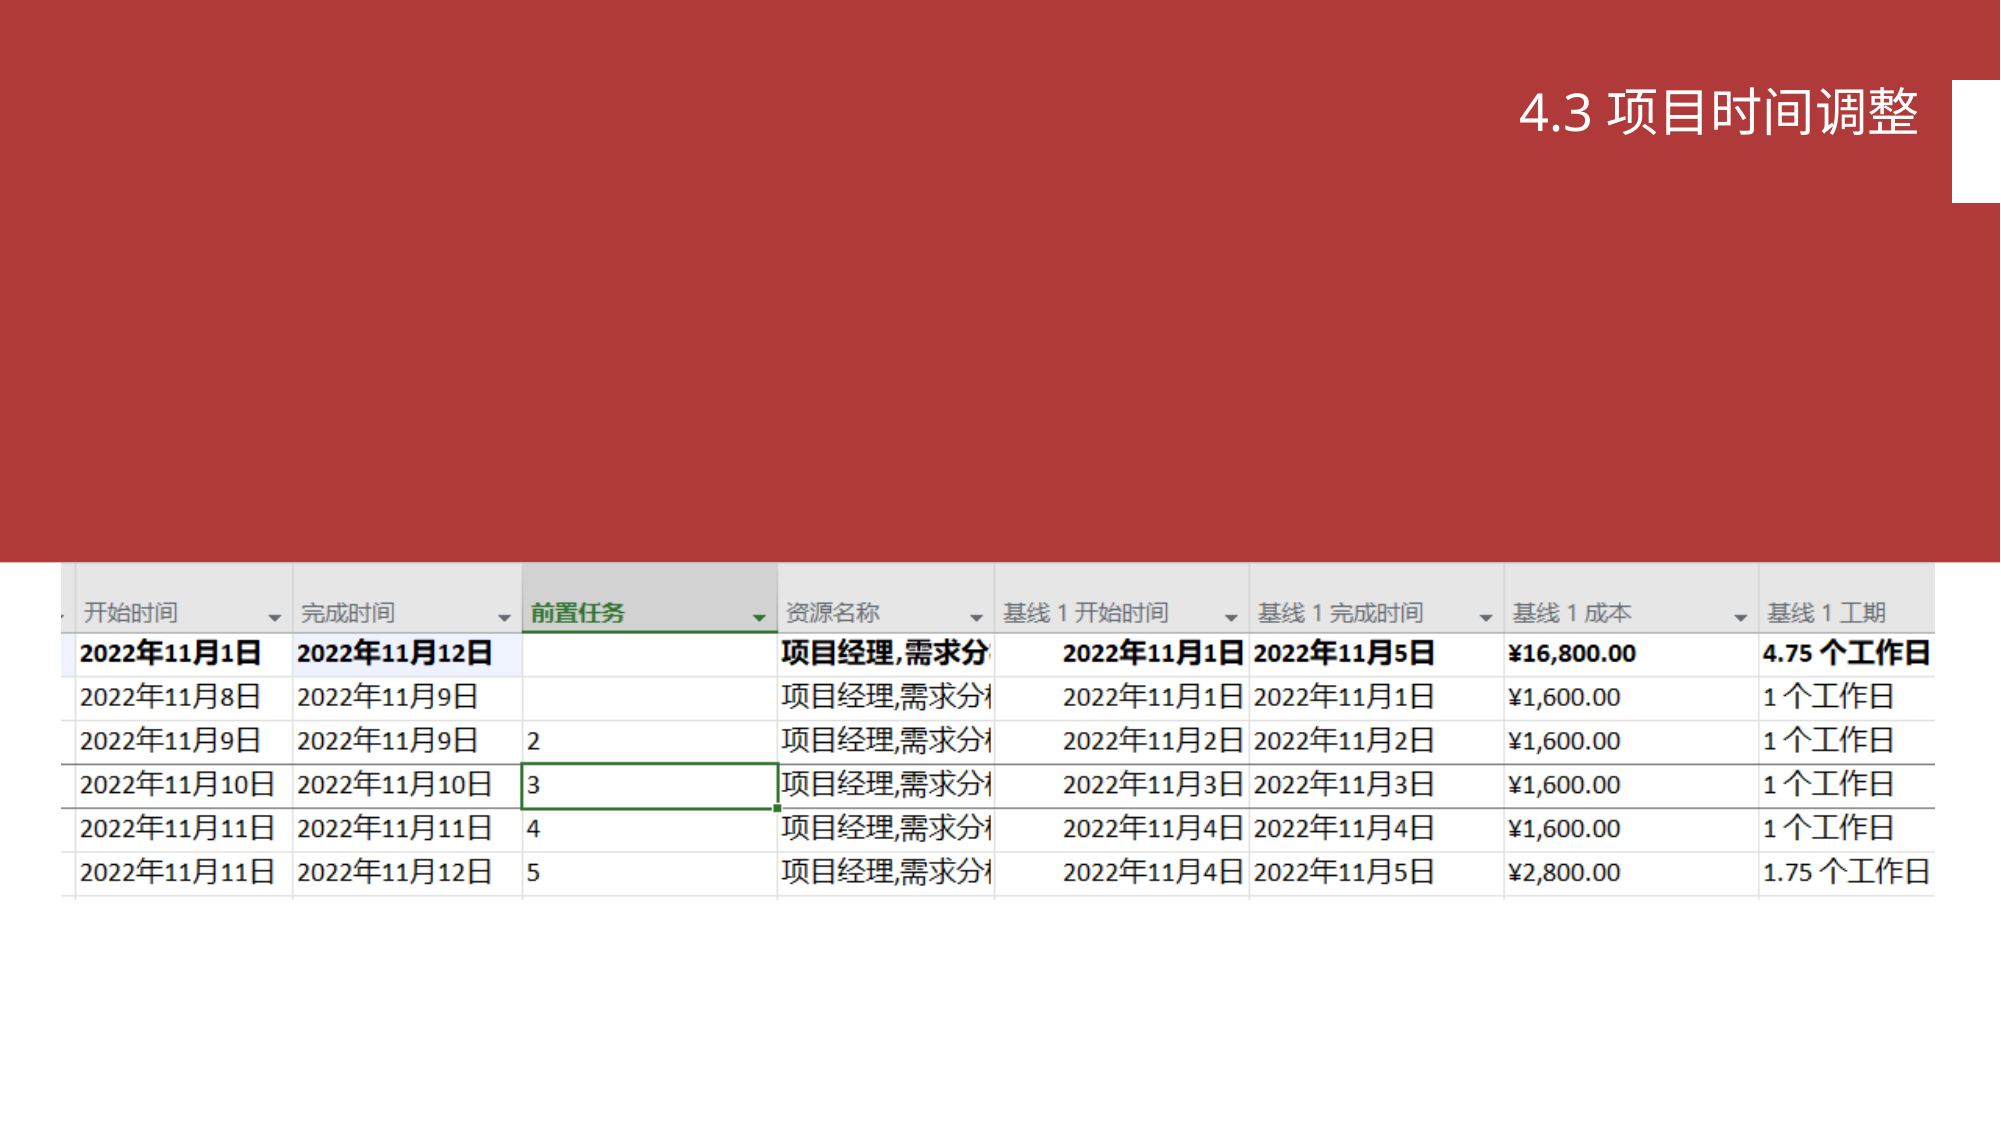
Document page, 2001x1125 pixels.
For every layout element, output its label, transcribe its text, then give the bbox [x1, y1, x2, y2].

text_box [0, 0, 2000, 563]
text_box [1952, 80, 2000, 204]
text_box 4.3项目时间调整 [1085, 103, 1935, 180]
picture [61, 562, 1935, 900]
